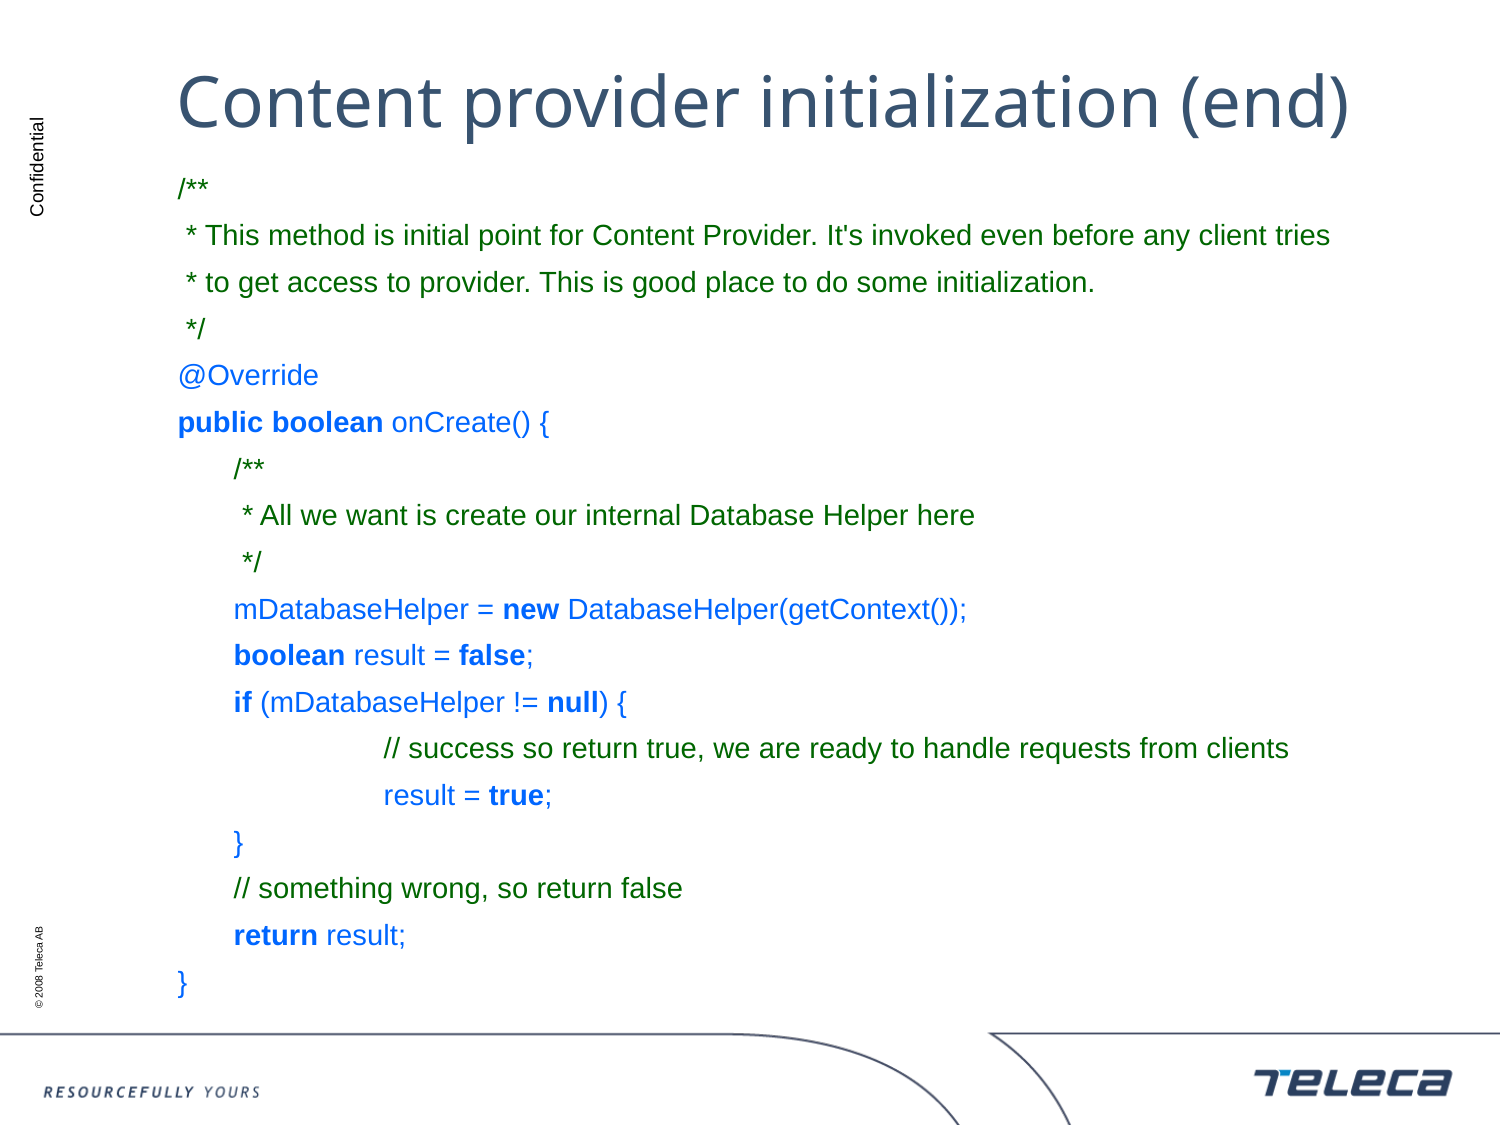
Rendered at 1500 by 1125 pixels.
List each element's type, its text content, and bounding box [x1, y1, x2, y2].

picture [0, 1015, 1500, 1125]
title Content provider initialization (end) [161, 47, 1407, 236]
list /** * This method is initial point for Content Provider. It's invoked even before any client tries * to get access to provider. This is good place to do some initialization. */ @Override public boolean onCreate() { /** * All we want is create our internal Database Helper here */ mDatabaseHelper = new DatabaseHelper(getContext()); boolean result = false; if (mDatabaseHelper != null) { // success so return true, we are ready to handle requests from clients result = true; } // something wrong, so return false return result; } [162, 162, 1462, 1051]
